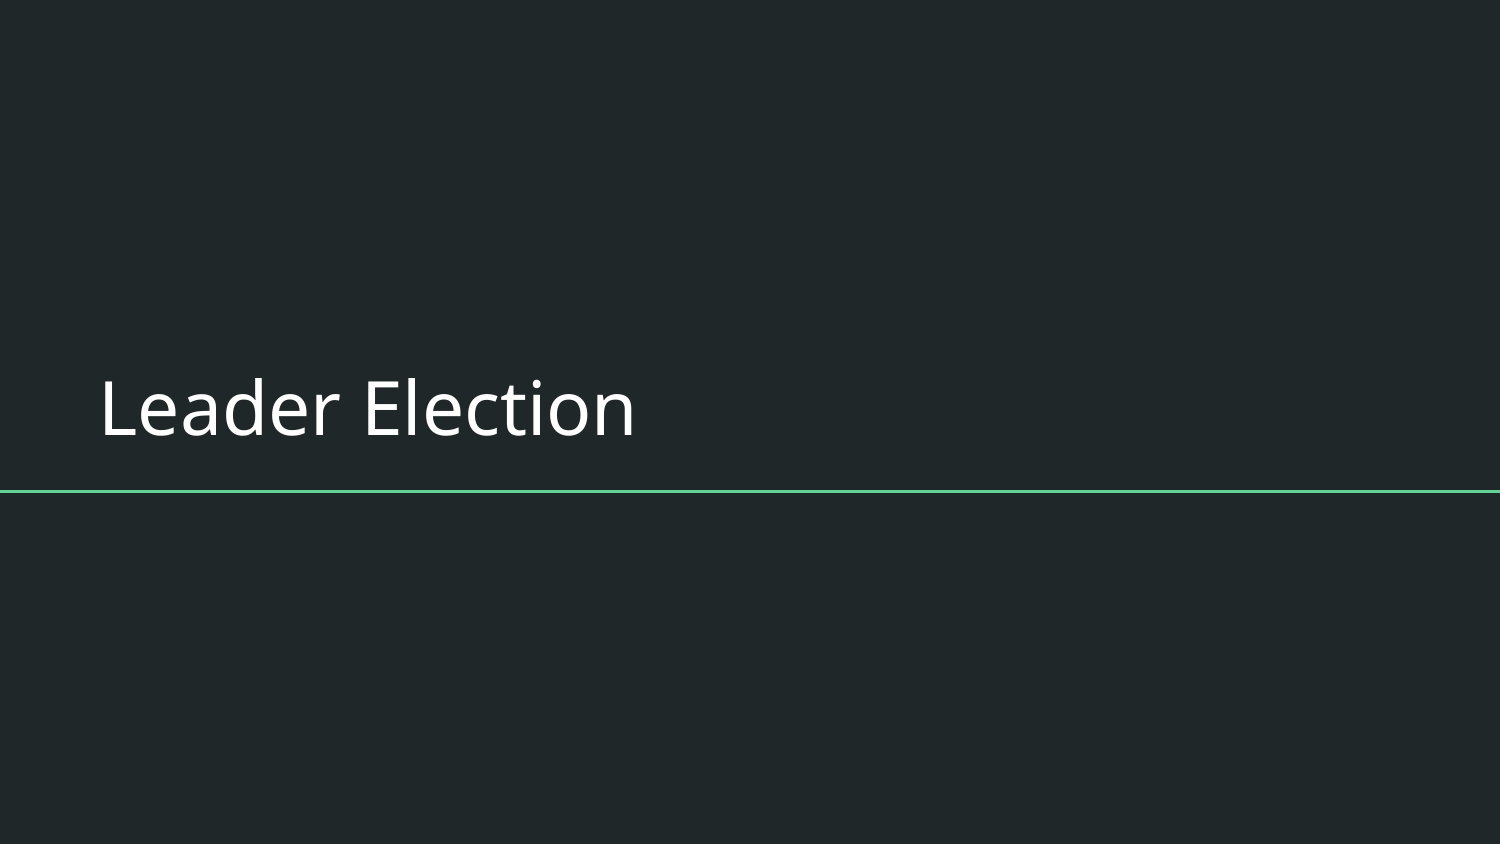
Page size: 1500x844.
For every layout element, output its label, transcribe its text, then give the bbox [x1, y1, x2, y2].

title Leader Election [83, 337, 1417, 466]
